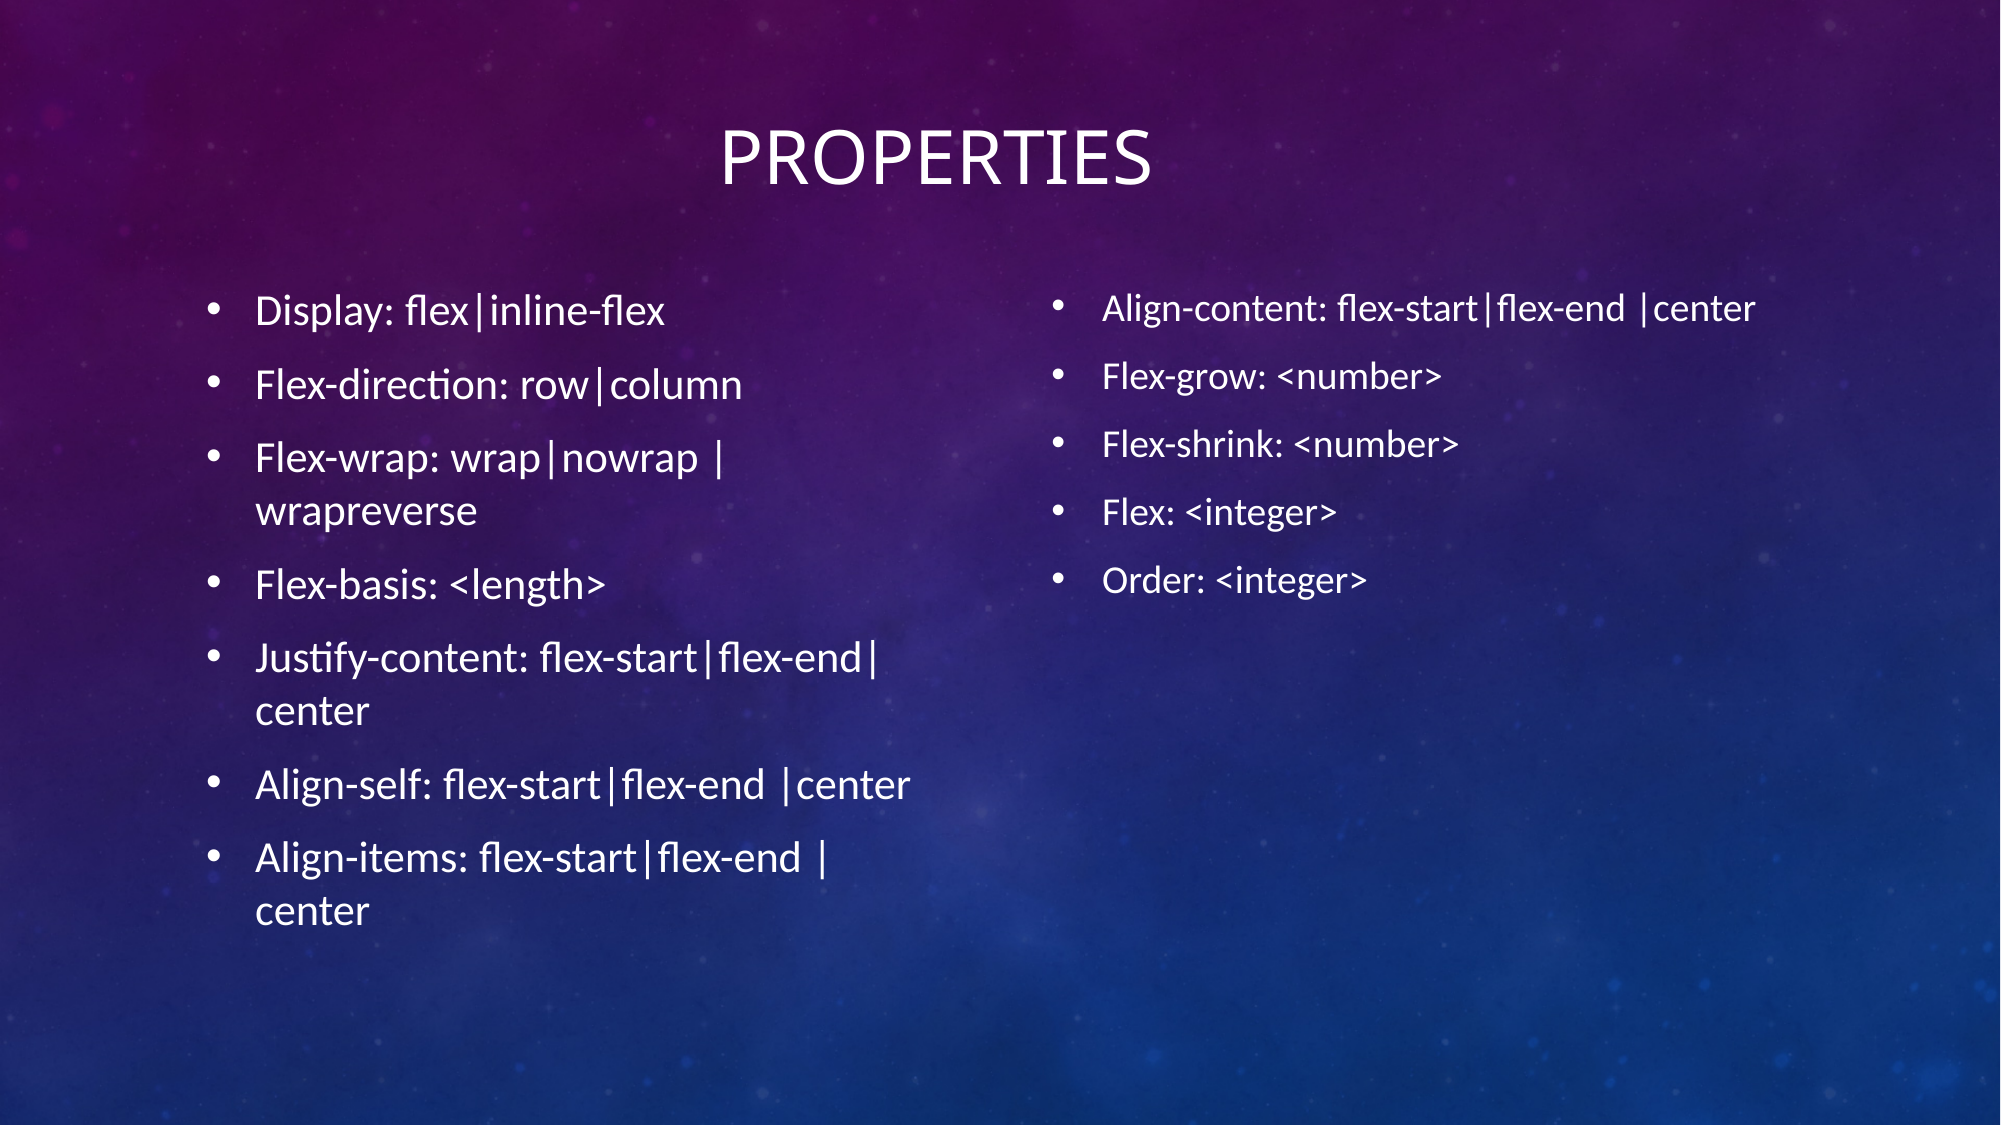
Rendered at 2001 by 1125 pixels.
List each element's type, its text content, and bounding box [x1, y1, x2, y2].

picture [0, 0, 2001, 1125]
title Properties [112, 35, 1775, 274]
list Display: flex|inline-flex Flex-direction: row|column Flex-wrap: wrap|nowrap |wrapreverse Flex-basis: <length> Justify-content: flex-start|flex-end|center Align-self: flex-start|flex-end |center Align-items: flex-start|flex-end |center [112, 274, 933, 950]
list Align-content: flex-start|flex-end |center Flex-grow: <number> Flex-shrink: <number> Flex: <integer> Order: <integer> [955, 274, 1775, 950]
